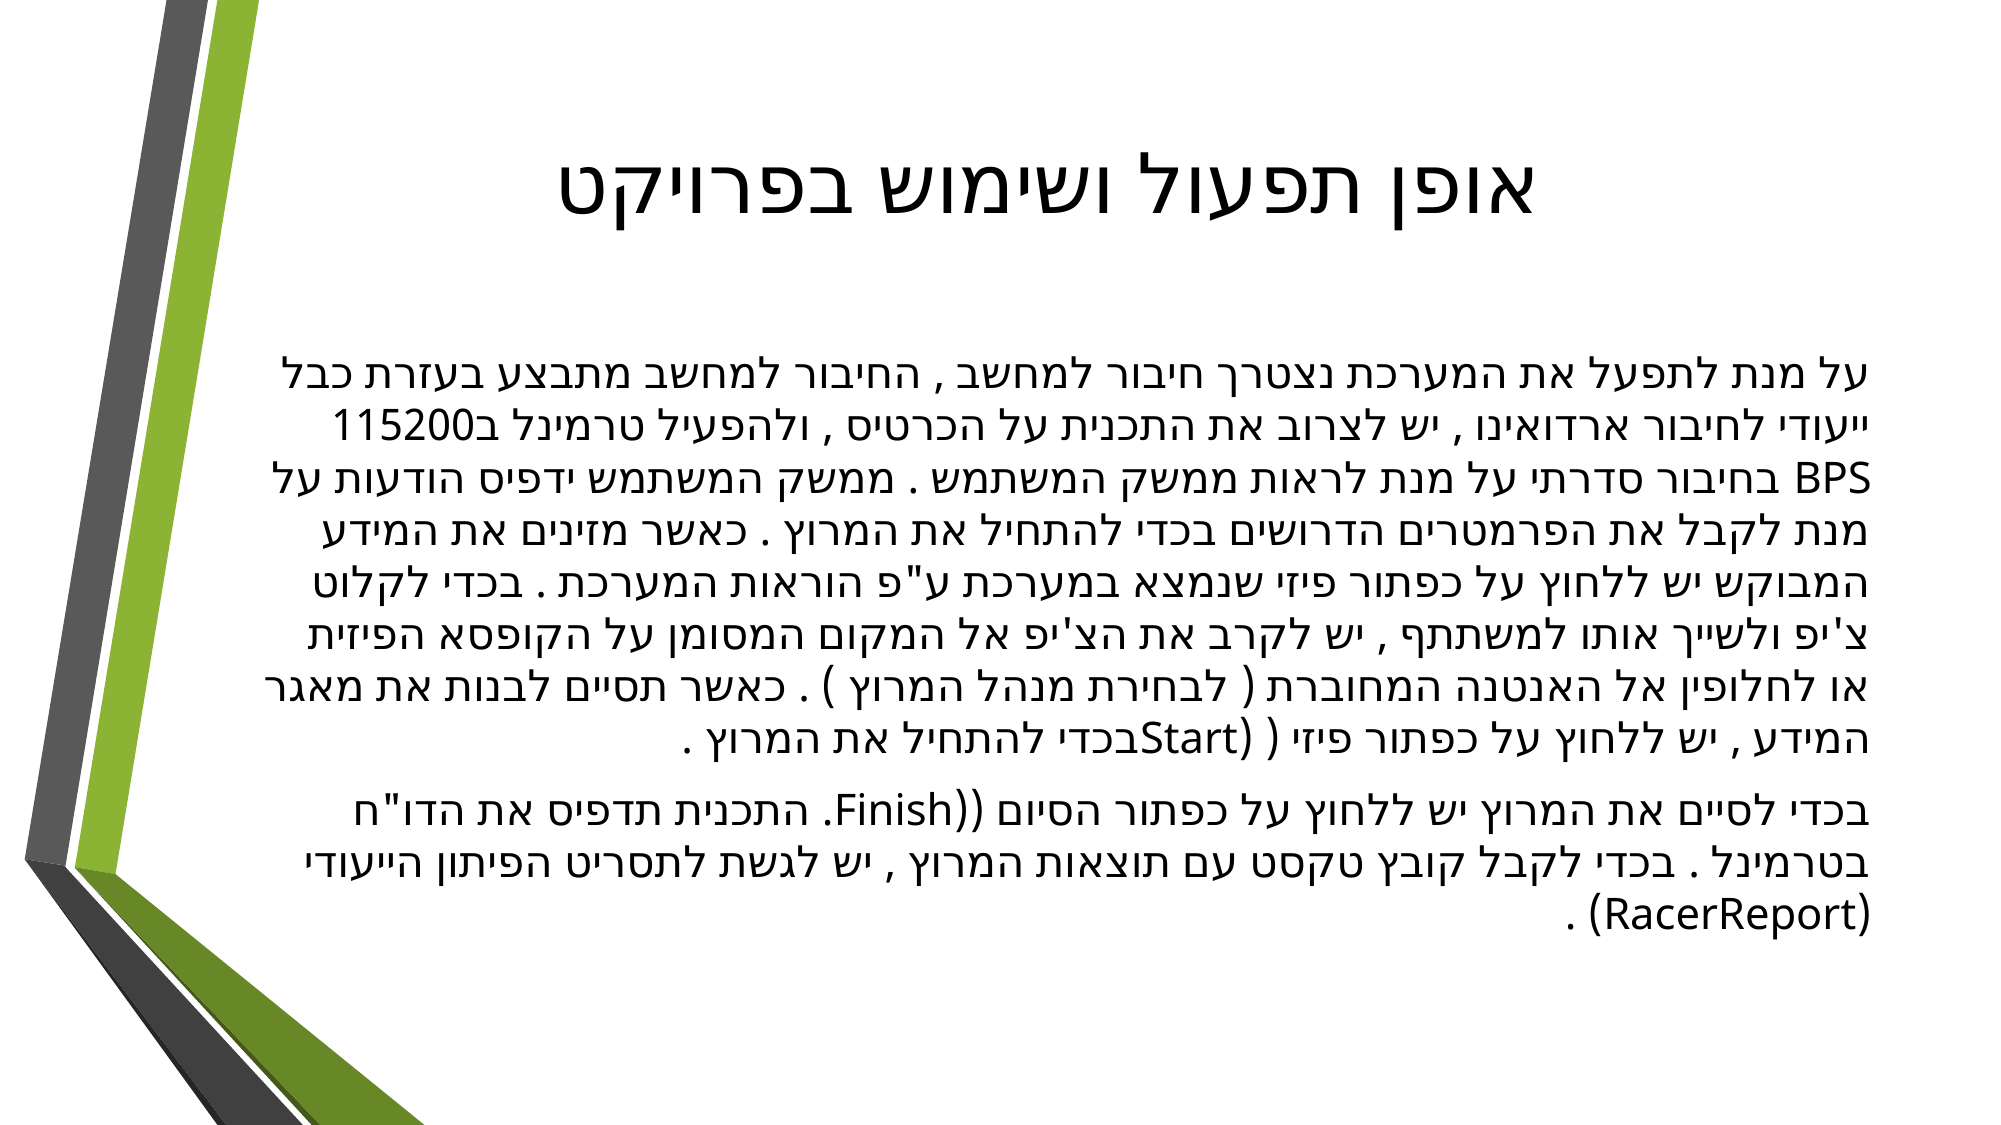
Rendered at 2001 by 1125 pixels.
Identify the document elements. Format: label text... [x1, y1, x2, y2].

title אופן תפעול ושימוש בפרויקט [237, 36, 1881, 324]
list על מנת לתפעל את המערכת נצטרך חיבור למחשב , החיבור למחשב מתבצע בעזרת כבל ייעודי לחיבור ארדואינו , יש לצרוב את התכנית על הכרטיס , ולהפעיל טרמינל ב115200 BPS בחיבור סדרתי על מנת לראות ממשק המשתמש . ממשק המשתמש ידפיס הודעות על מנת לקבל את הפרמטרים הדרושים בכדי להתחיל את המרוץ . כאשר מזינים את המידע המבוקש יש ללחוץ על כפתור פיזי שנמצא במערכת ע"פ הוראות המערכת . בכדי לקלוט צ'יפ ולשייך אותו למשתתף , יש לקרב את הצ'יפ אל המקום המסומן על הקופסא הפיזית או לחלופין אל האנטנה המחוברת ( לבחירת מנהל המרוץ ) . כאשר תסיים לבנות את מאגר המידע , יש ללחוץ על כפתור פיזי ( (Startבכדי להתחיל את המרוץ . בכדי לסיים את המרוץ יש ללחוץ על כפתור הסיום ((Finish. התכנית תדפיס את הדו"ח בטרמינל . בכדי לקבל קובץ טקסט עם תוצאות המרוץ , יש לגשת לתסריט הפיתון הייעודי (RacerReport) . [243, 333, 1887, 950]
